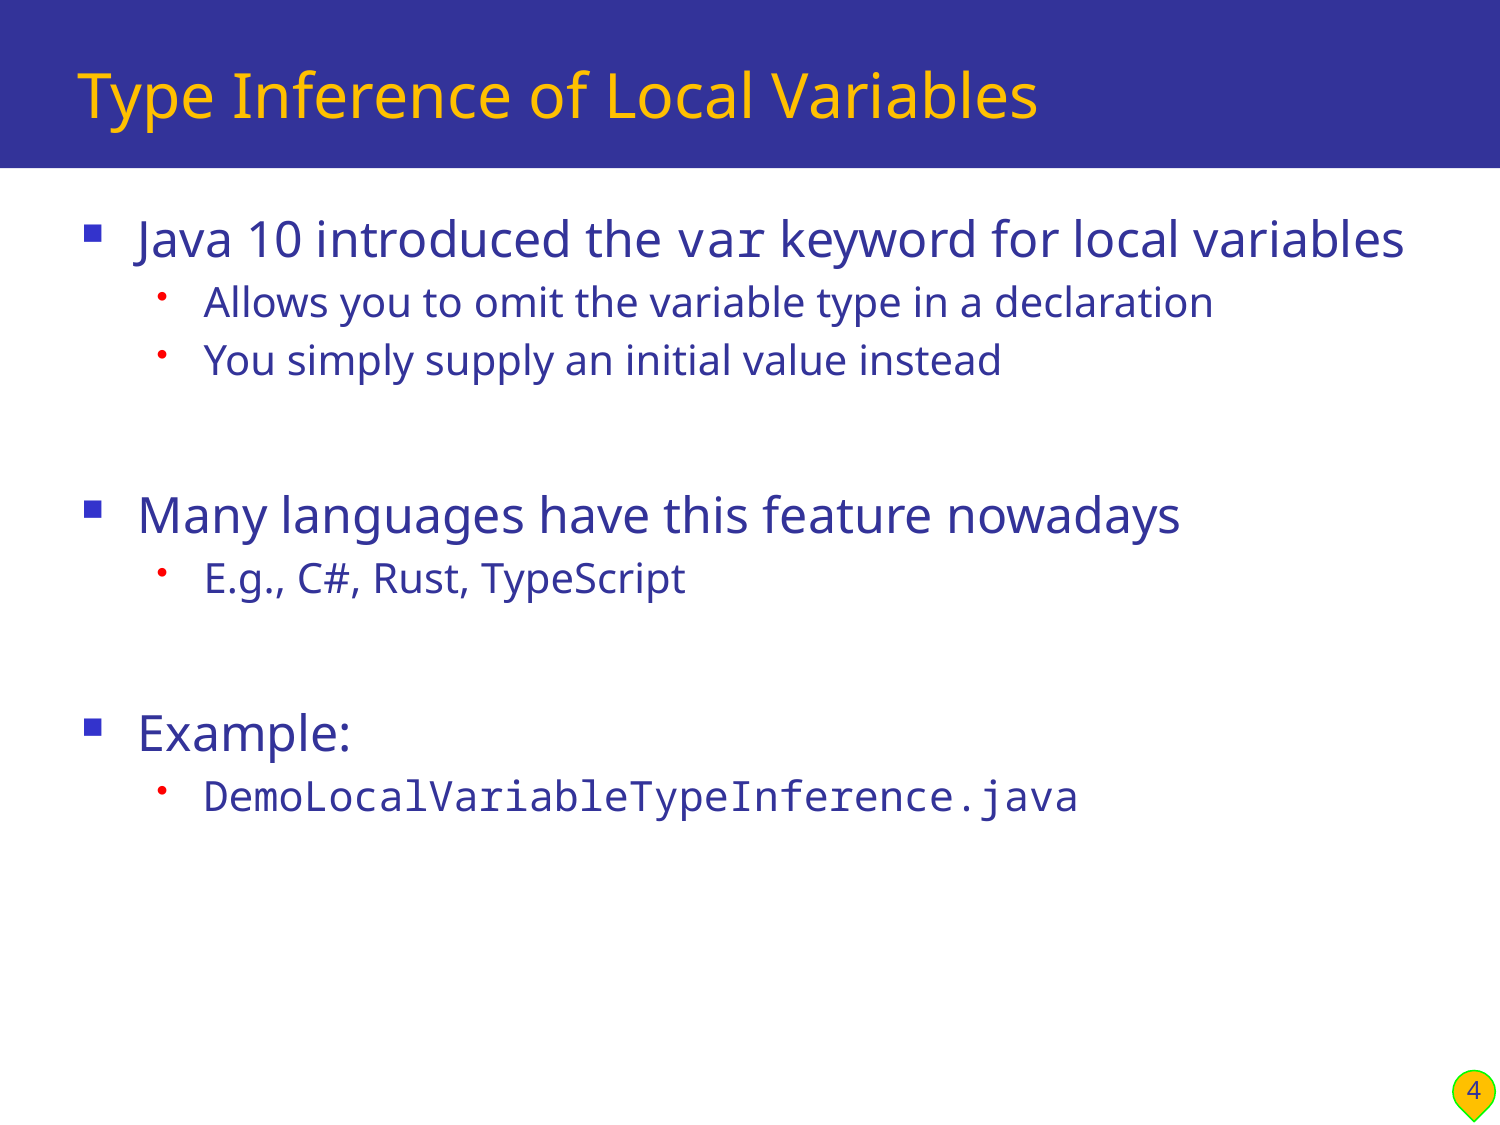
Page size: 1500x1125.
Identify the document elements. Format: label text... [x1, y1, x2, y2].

list Java 10 introduced the var keyword for local variables Allows you to omit the variable type in a declaration You simply supply an initial value instead Many languages have this feature nowadays E.g., C#, Rust, TypeScript Example: DemoLocalVariableTypeInference.java [66, 199, 1460, 1010]
title Type Inference of Local Variables [61, 24, 1465, 139]
footer 4 [1431, 1040, 1500, 1117]
